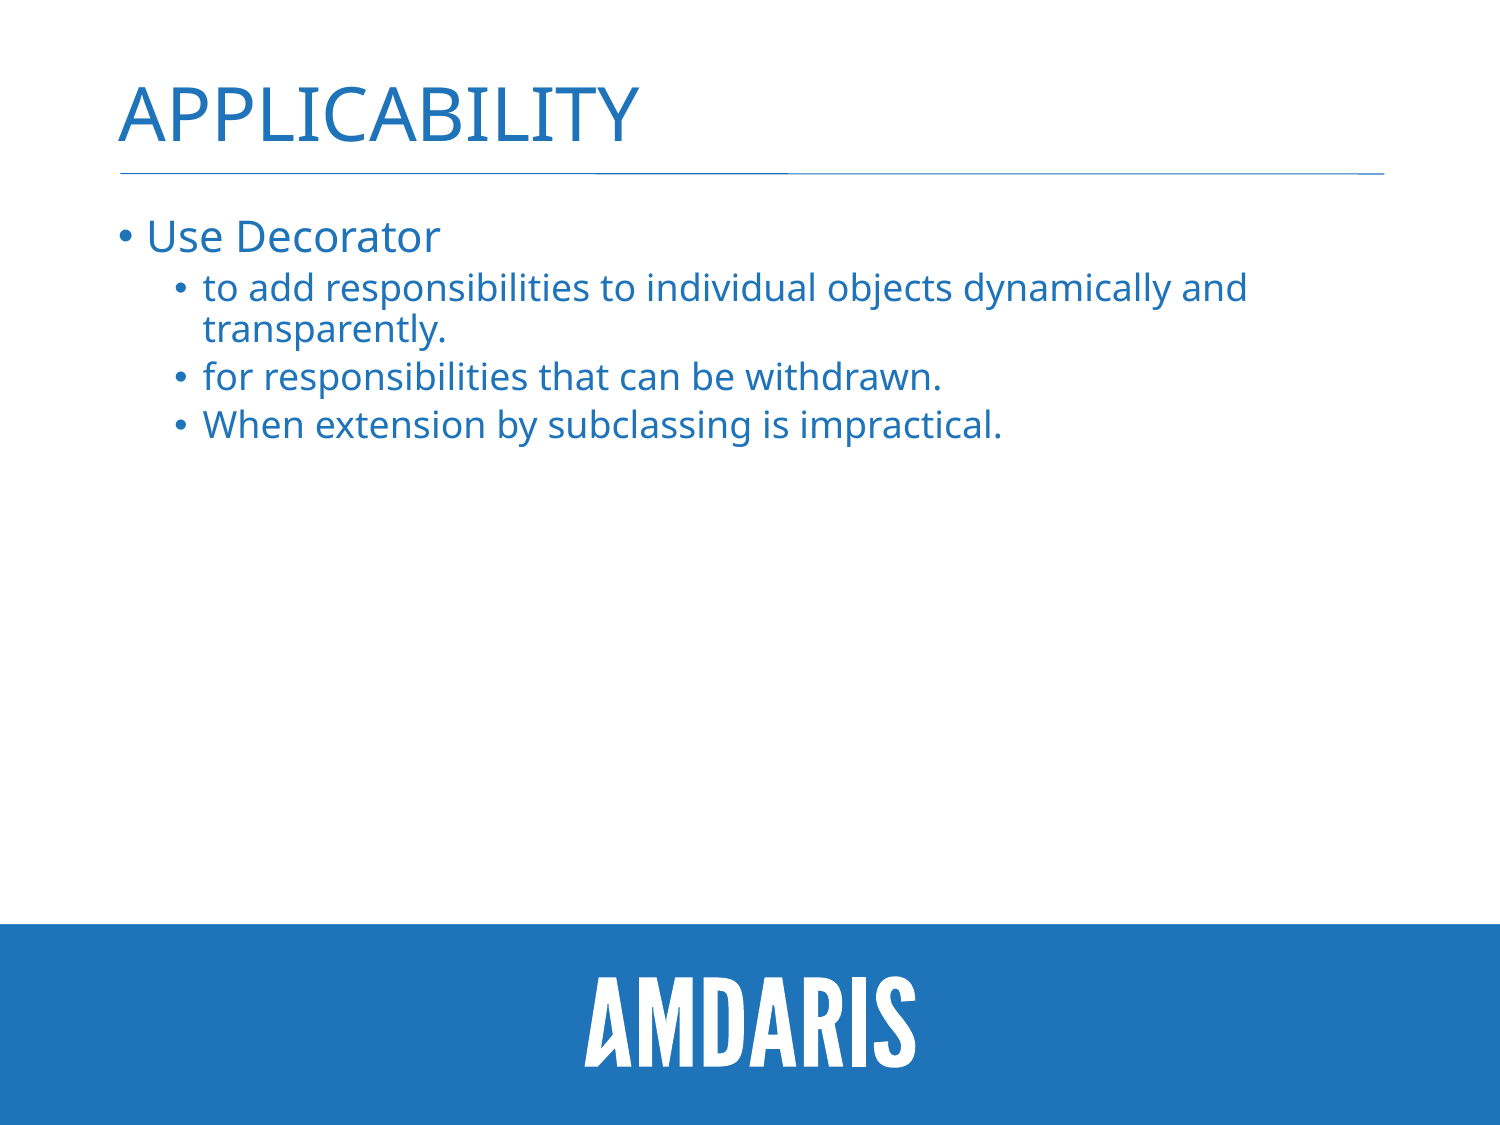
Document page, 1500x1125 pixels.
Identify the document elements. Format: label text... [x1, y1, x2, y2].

title Applicability [103, 59, 1397, 175]
list Use Decorator to add responsibilities to individual objects dynamically and transparently. for responsibilities that can be withdrawn. When extension by subclassing is impractical. [103, 206, 1397, 887]
